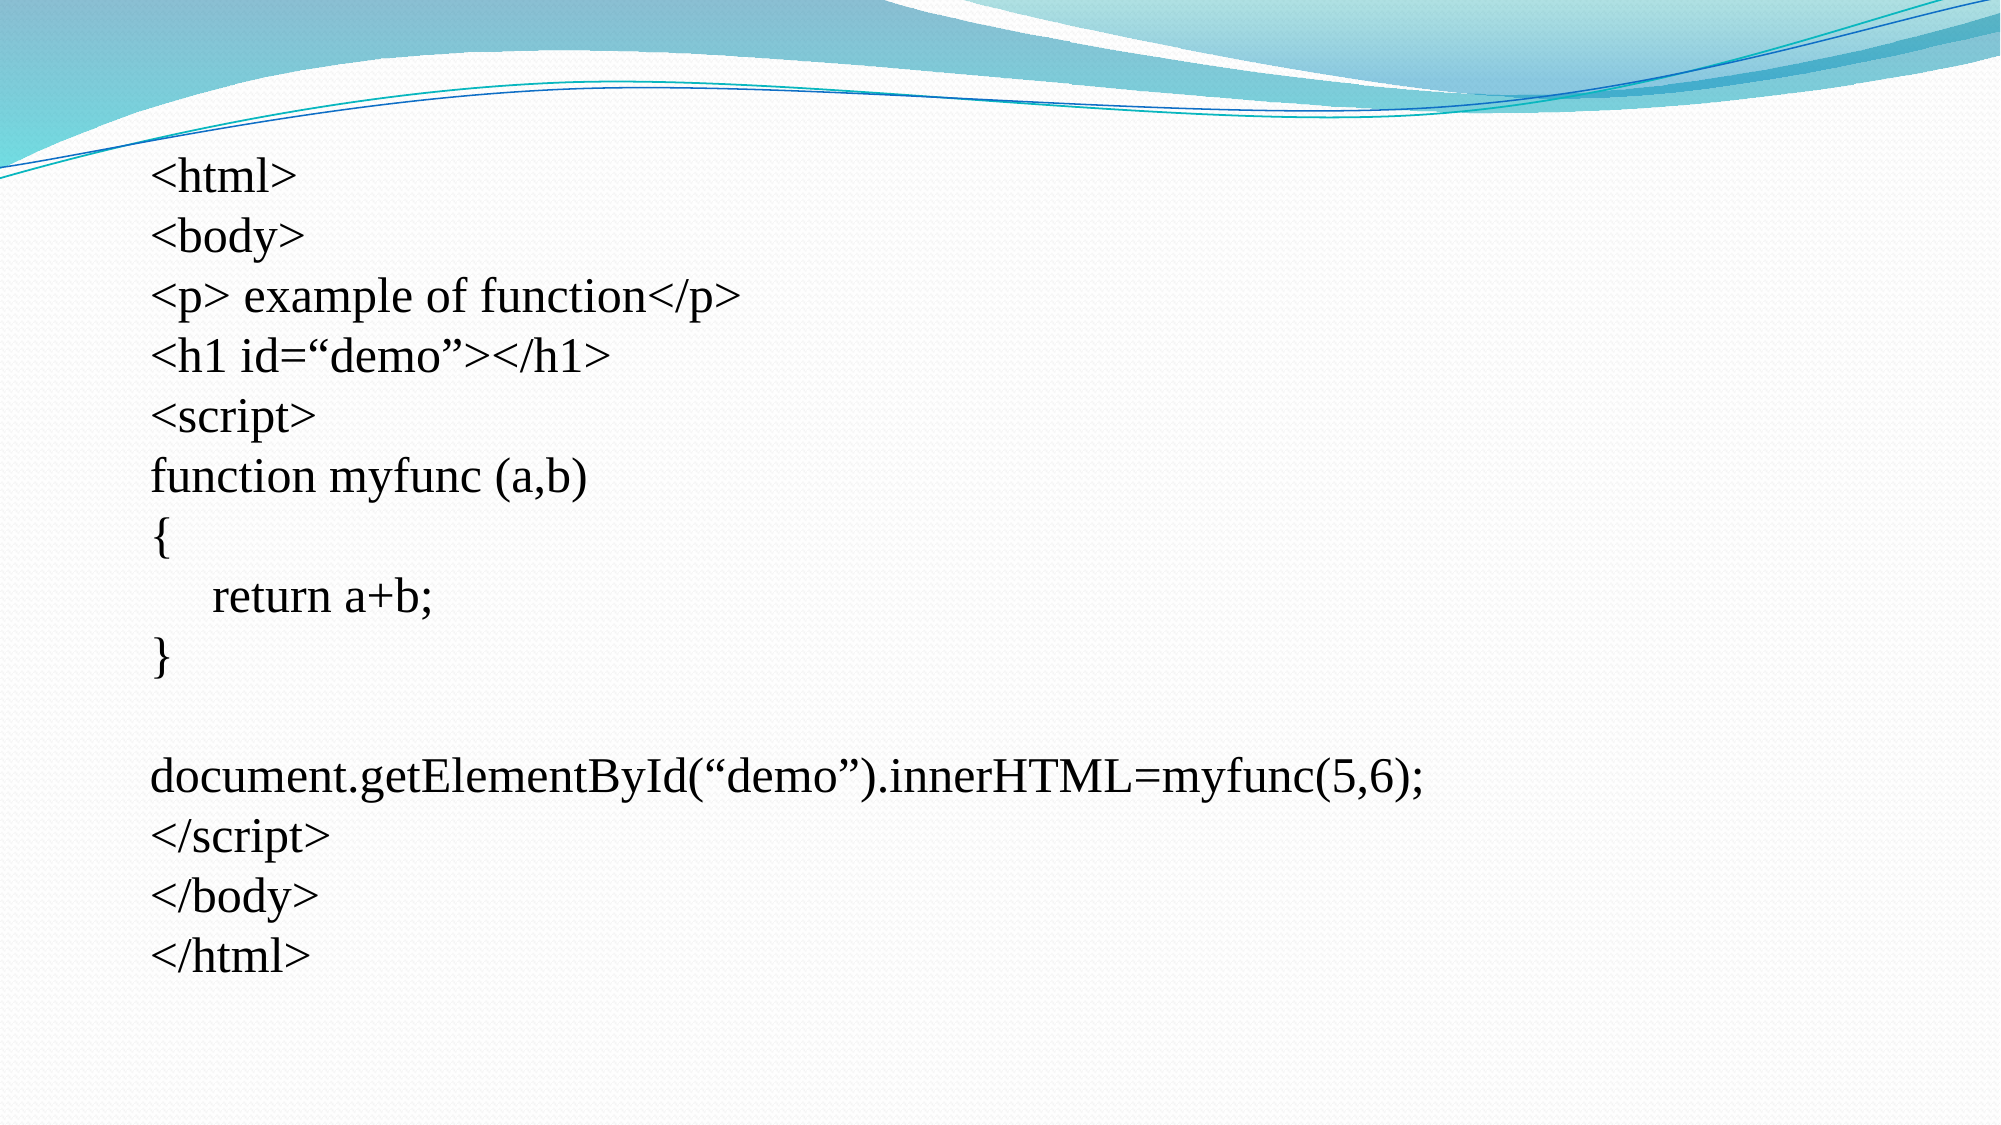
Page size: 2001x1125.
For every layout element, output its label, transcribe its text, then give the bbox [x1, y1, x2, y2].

text_box <html> <body> <p> example of function</p> <h1 id=“demo”></h1> <script> function myfunc (a,b) { return a+b; } document.getElementById(“demo”).innerHTML=myfunc(5,6); </script> </body> </html> [135, 134, 1518, 990]
